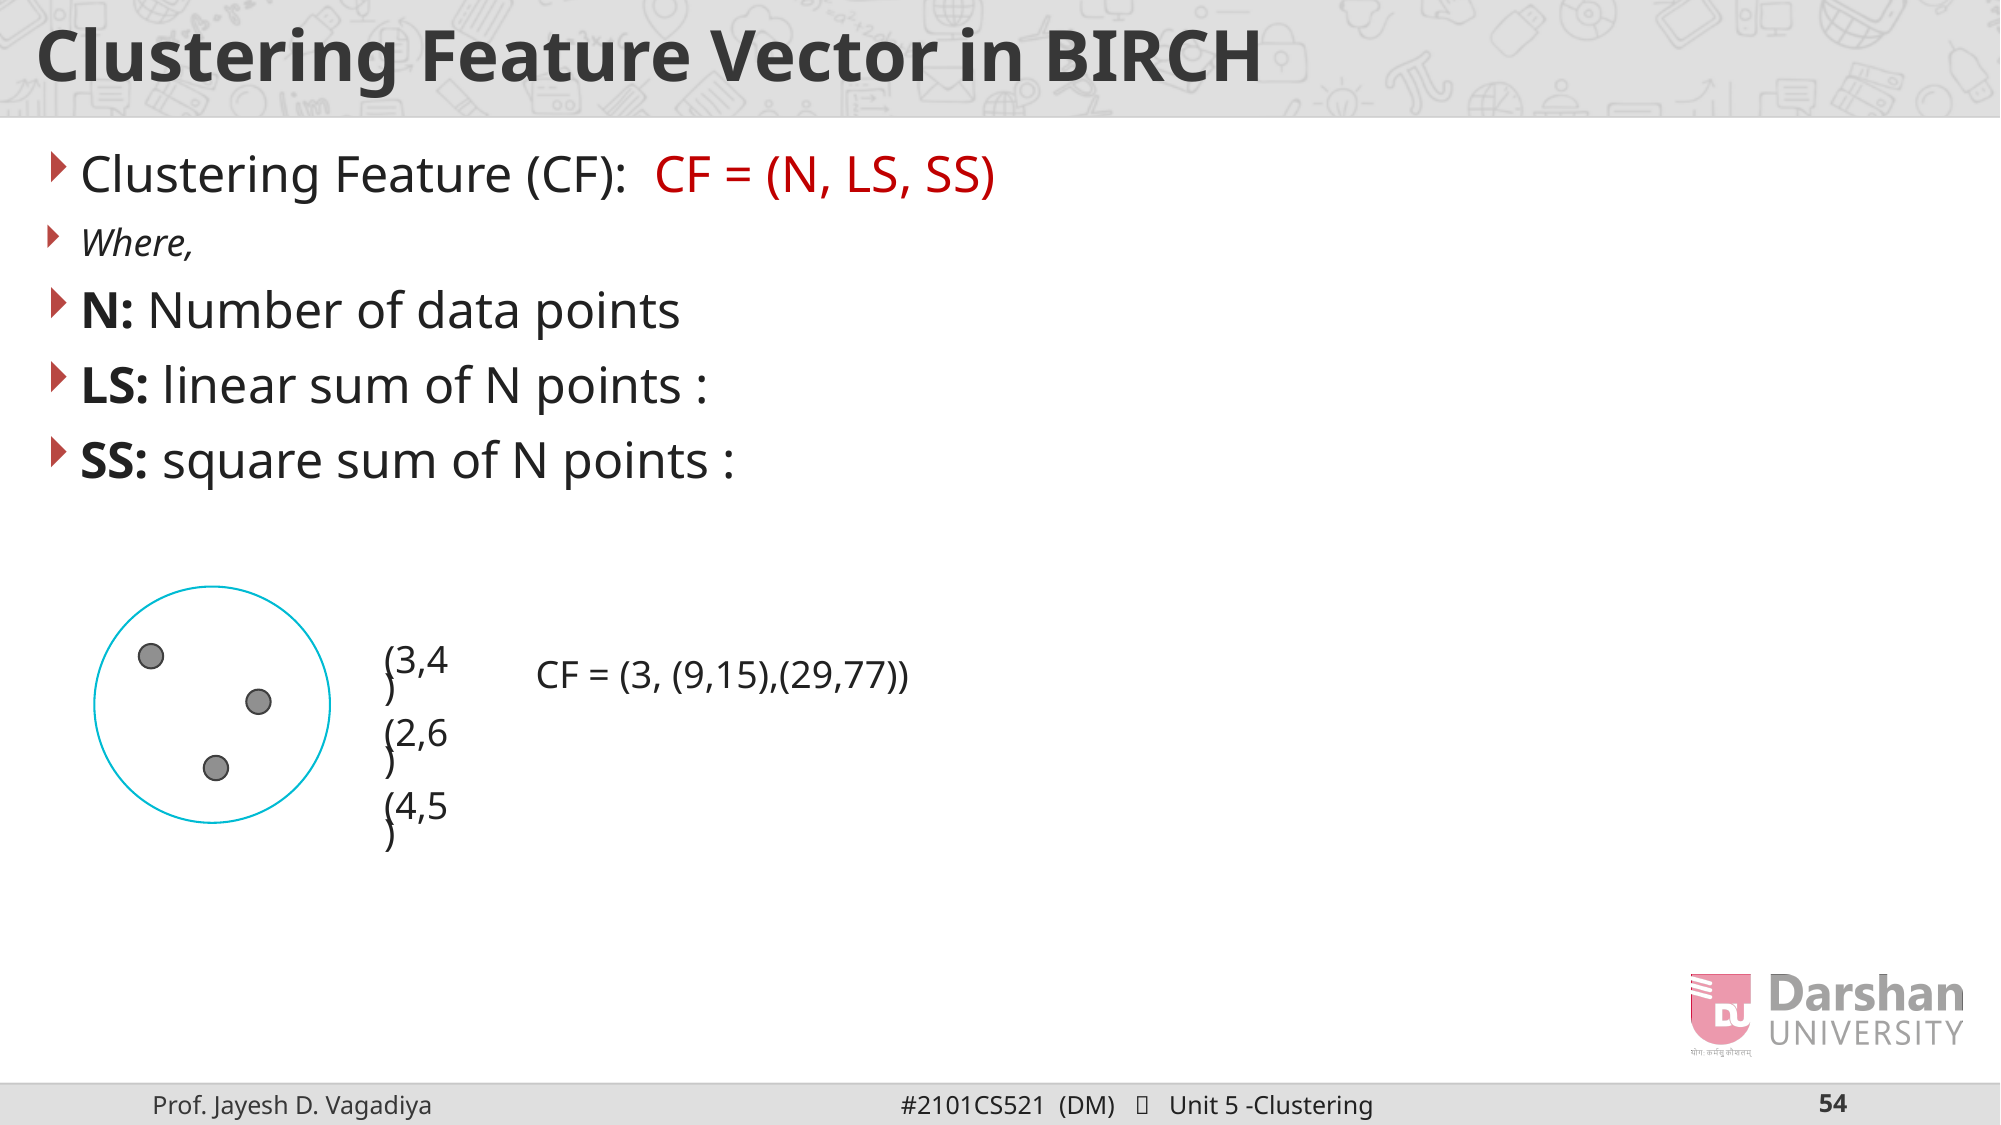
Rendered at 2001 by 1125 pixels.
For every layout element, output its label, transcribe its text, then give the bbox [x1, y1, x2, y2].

title Clustering Feature Vector in BIRCH [0, 0, 2000, 117]
text_box [137, 642, 165, 670]
text_box [245, 688, 272, 716]
text_box [202, 754, 230, 782]
table_header Sr. [1691, 974, 1963, 1057]
text_box (3,4) (2,6) (4,5) [369, 644, 473, 860]
text_box CF = (3, (9,15),(29,77)) [520, 643, 1526, 704]
text_box [93, 585, 331, 824]
